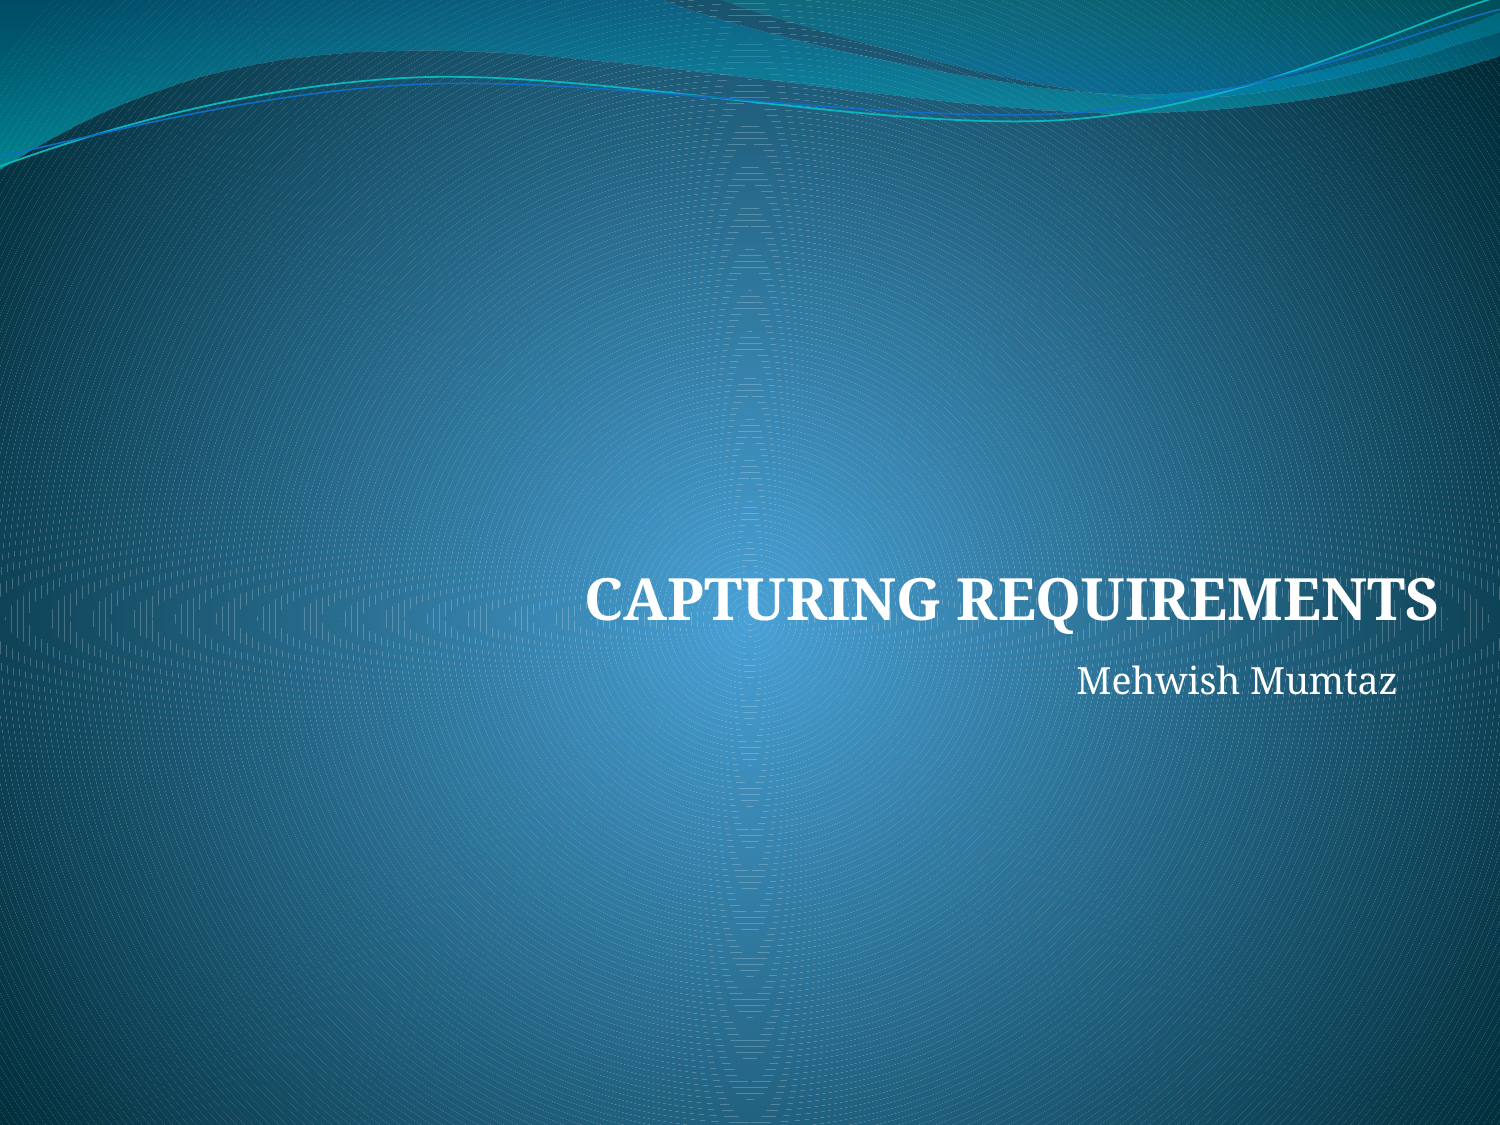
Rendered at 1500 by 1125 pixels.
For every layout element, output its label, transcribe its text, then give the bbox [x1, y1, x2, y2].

text_box Mehwish Mumtaz [1061, 649, 1413, 710]
subtitle CAPTURING REQUIREMENTS [450, 562, 1450, 813]
